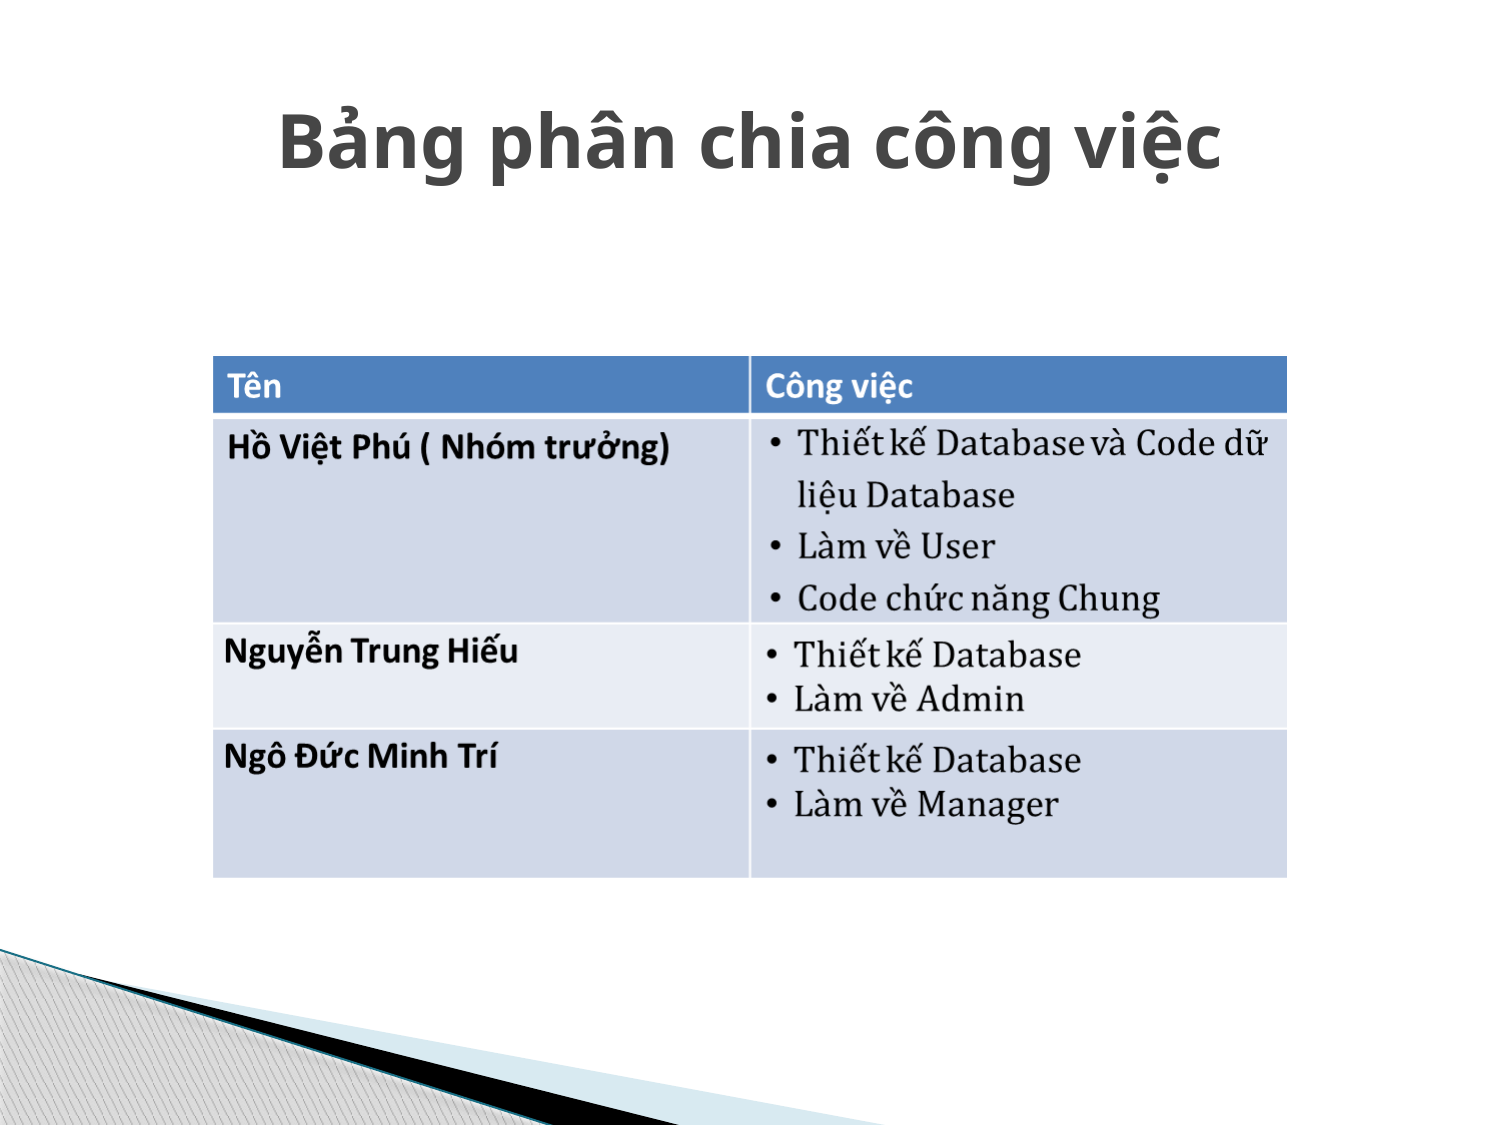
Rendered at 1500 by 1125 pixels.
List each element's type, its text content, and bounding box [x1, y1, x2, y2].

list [212, 349, 1288, 879]
title Bảng phân chia công việc [75, 45, 1425, 233]
